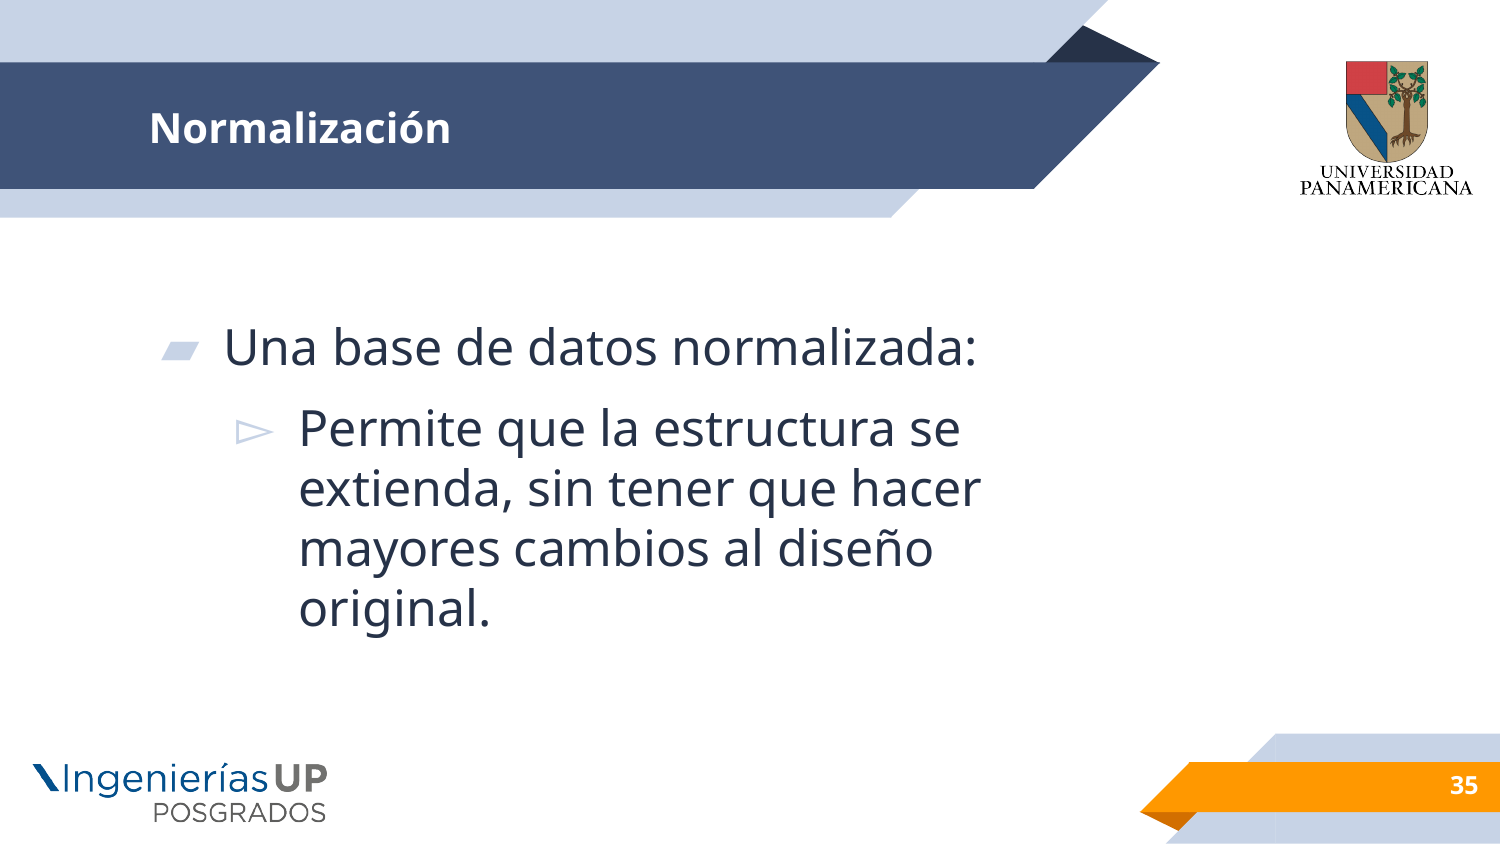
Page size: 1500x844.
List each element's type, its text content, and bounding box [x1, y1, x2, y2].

list Una base de datos normalizada: Permite que la estructura se extienda, sin tener que hacer mayores cambios al diseño original. [133, 217, 1140, 734]
picture [1286, 44, 1490, 210]
title Normalización [133, 64, 1035, 190]
picture [15, 737, 344, 844]
slide_number 35 [1249, 760, 1494, 813]
